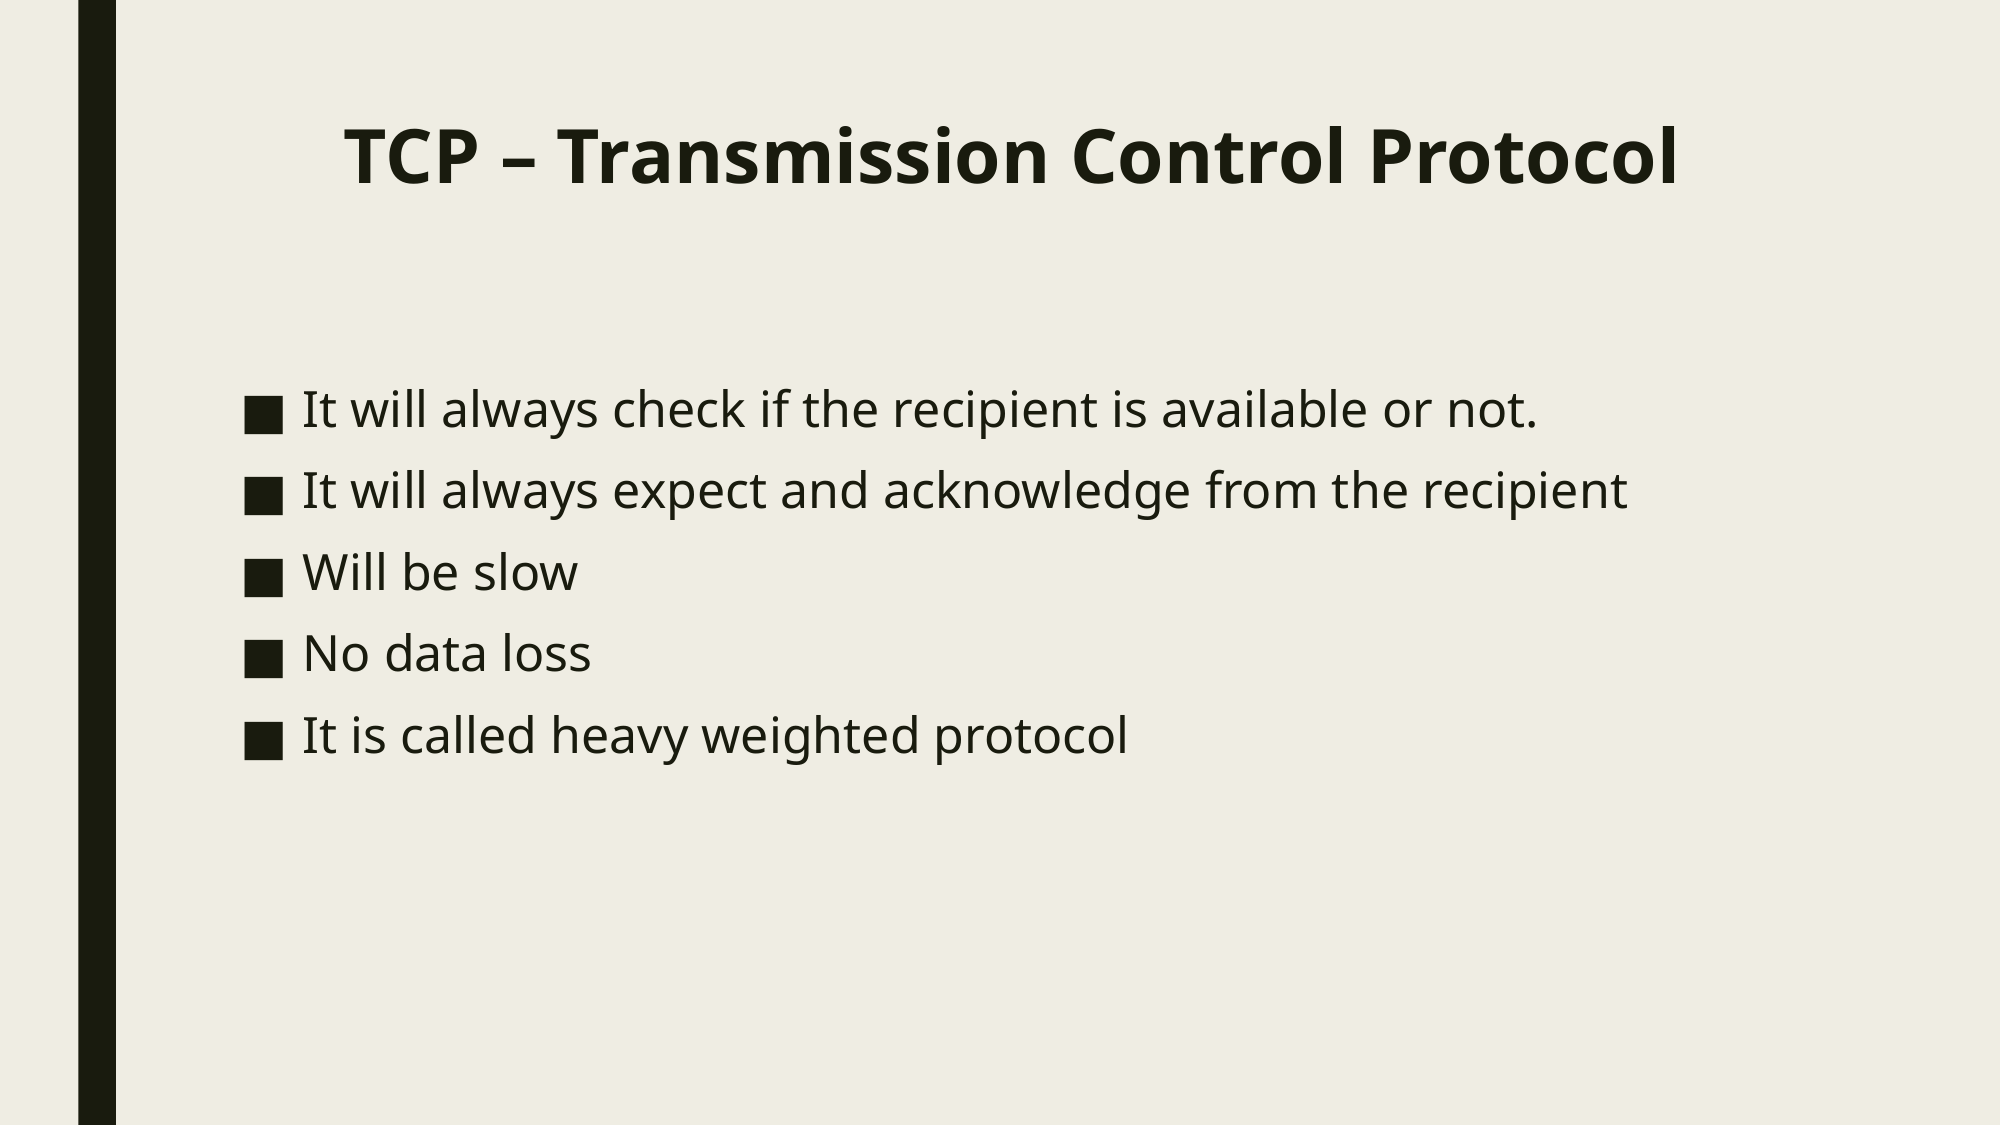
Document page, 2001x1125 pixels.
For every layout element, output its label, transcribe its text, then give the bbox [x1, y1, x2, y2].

list It will always check if the recipient is available or not. It will always expect and acknowledge from the recipient Will be slow No data loss It is called heavy weighted protocol [225, 375, 1800, 963]
title TCP – Transmission Control Protocol [225, 112, 1800, 357]
